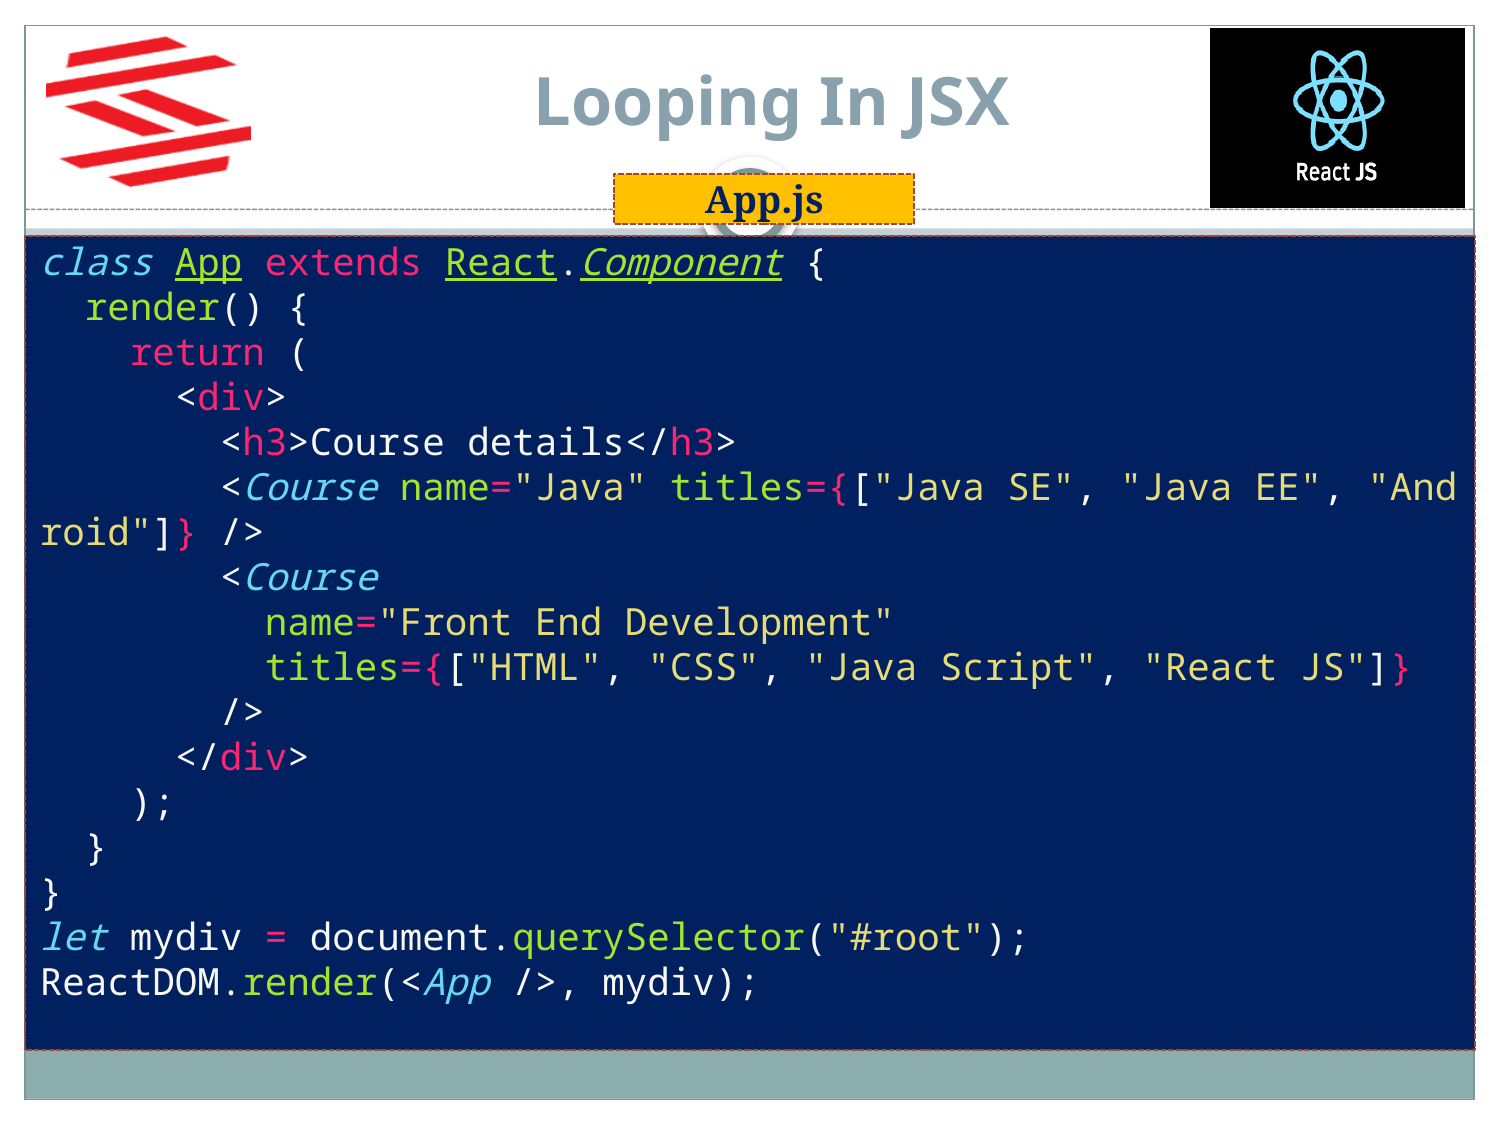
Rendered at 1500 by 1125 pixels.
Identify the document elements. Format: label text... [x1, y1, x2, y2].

picture [46, 34, 252, 195]
title [46, 23, 1203, 186]
text_box class App extends React.Component { render() { return ( <div> <h3>Course details</h3> <Course name="Java" titles={["Java SE", "Java EE", "Android"]} /> <Course name="Front End Development" titles={["HTML", "CSS", "Java Script", "React JS"]} /> </div> ); } } let mydiv = document.querySelector("#root"); ReactDOM.render(<App />, mydiv); [24, 235, 1476, 1051]
text_box Looping In JSX [265, 0, 1263, 148]
text_box App.js [613, 173, 915, 225]
picture [1210, 28, 1466, 209]
